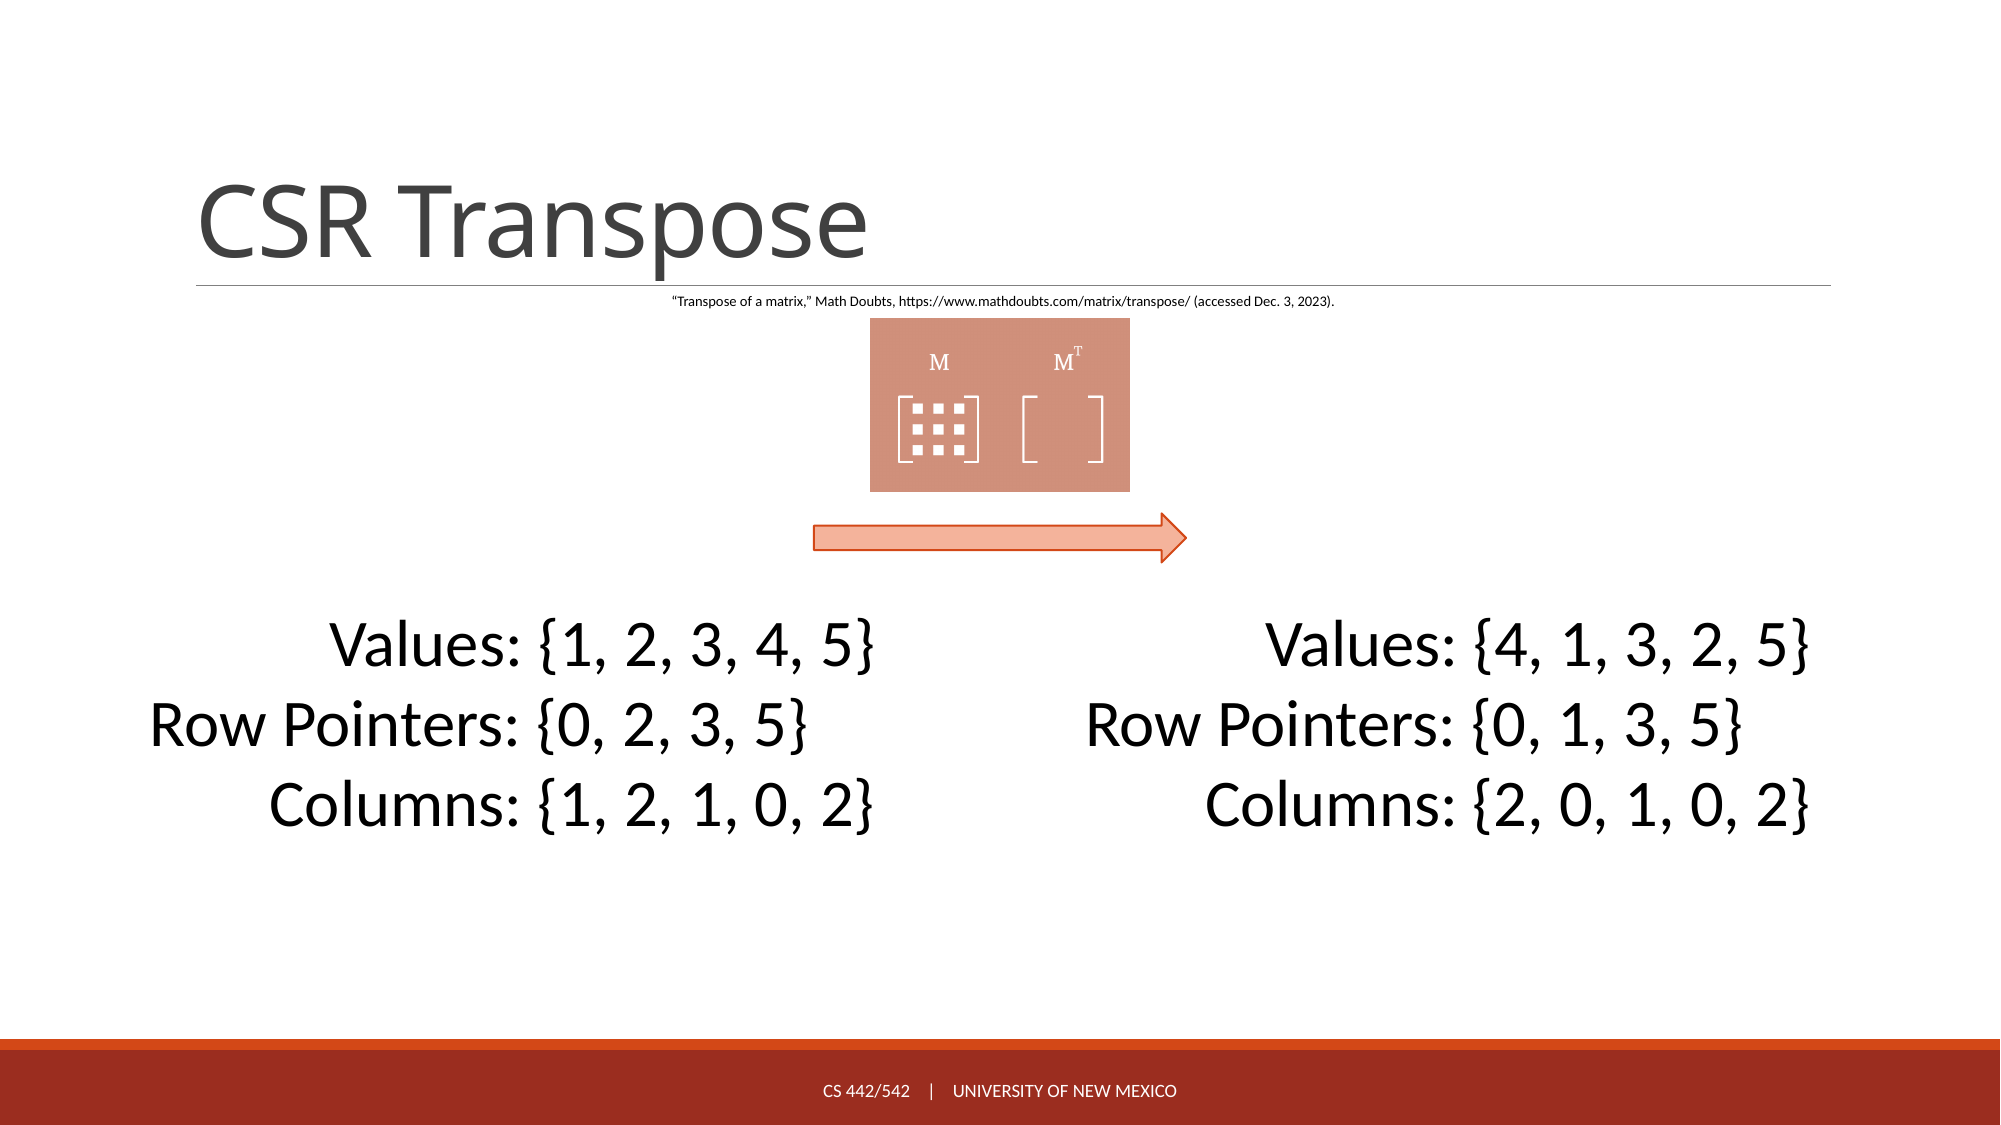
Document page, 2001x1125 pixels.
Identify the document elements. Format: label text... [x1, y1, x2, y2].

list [869, 318, 1131, 492]
text_box [812, 512, 1187, 564]
text_box Values: {1, 2, 3, 4, 5} Row Pointers: {0, 2, 3, 5} Columns: {1, 2, 1, 0, 2} [134, 592, 930, 848]
text_box “Transpose of a matrix,” Math Doubts, https://www.mathdoubts.com/matrix/transpose/ (accessed Dec. 3, 2023). [656, 284, 1354, 335]
text_box Values: {4, 1, 3, 2, 5} Row Pointers: {0, 1, 3, 5} Columns: {2, 0, 1, 0, 2} [1070, 592, 1894, 848]
title CSR Transpose [180, 47, 1830, 285]
footer CS 442/542 | University of New Mexico [604, 1059, 1396, 1120]
